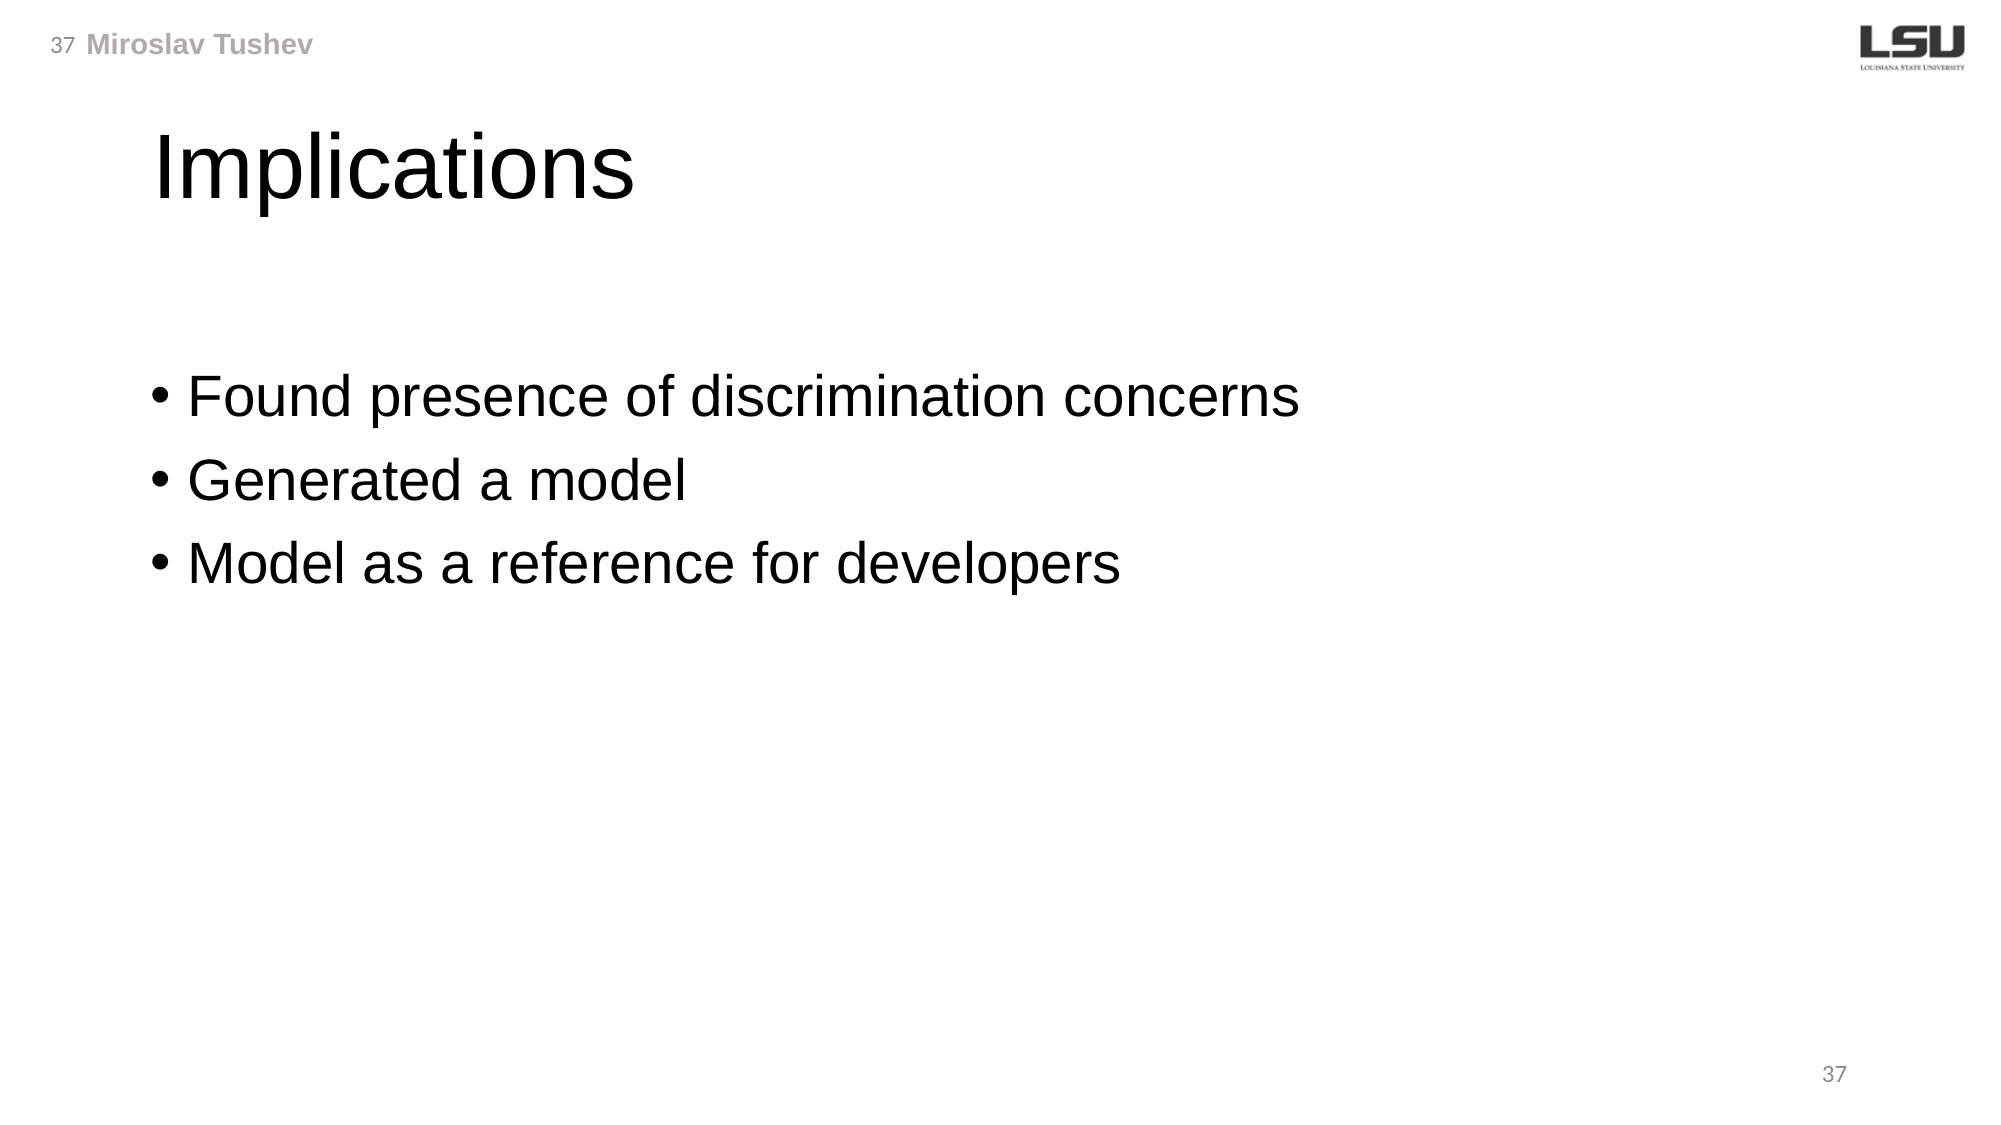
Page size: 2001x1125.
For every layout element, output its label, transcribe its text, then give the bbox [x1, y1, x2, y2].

slide_number 37 [1412, 1042, 1863, 1103]
title Implications [137, 59, 1863, 278]
picture [1860, 19, 1965, 76]
list Found presence of discrimination concerns Generated a model Model as a reference for developers [135, 358, 1861, 1073]
text_box 37 [35, 13, 486, 74]
